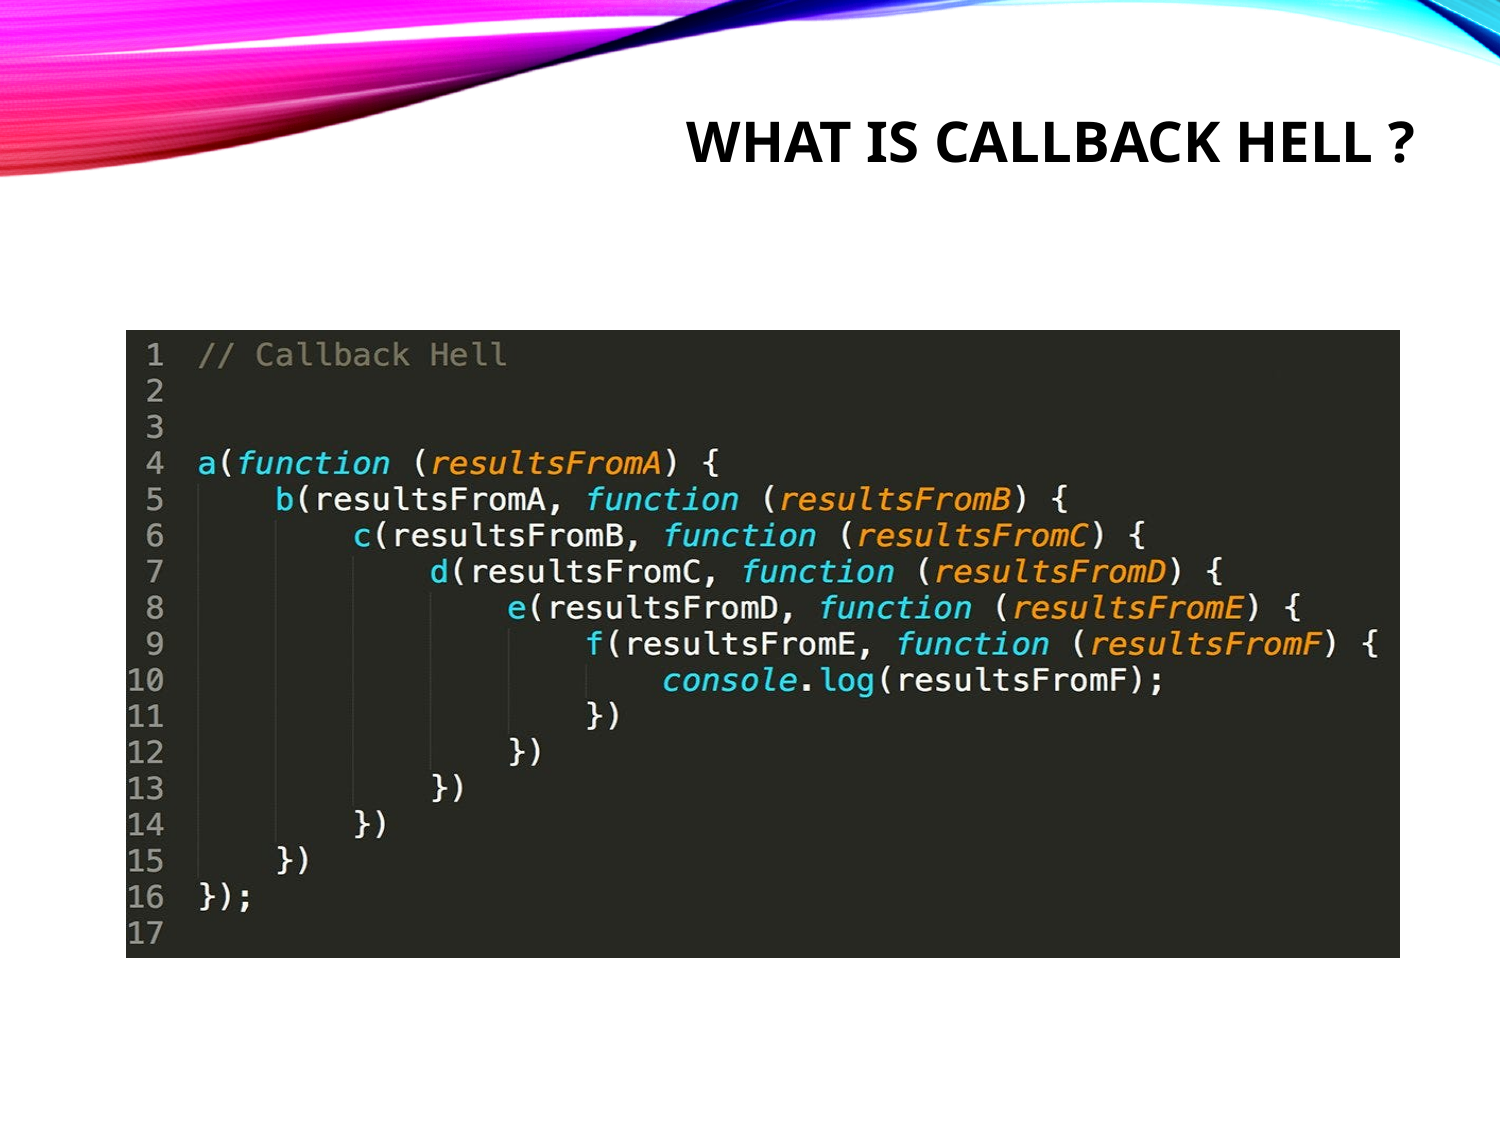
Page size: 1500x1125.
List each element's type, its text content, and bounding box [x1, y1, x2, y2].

title What is callback hell ? [383, 38, 1431, 251]
picture [0, 0, 1500, 178]
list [126, 330, 1400, 958]
